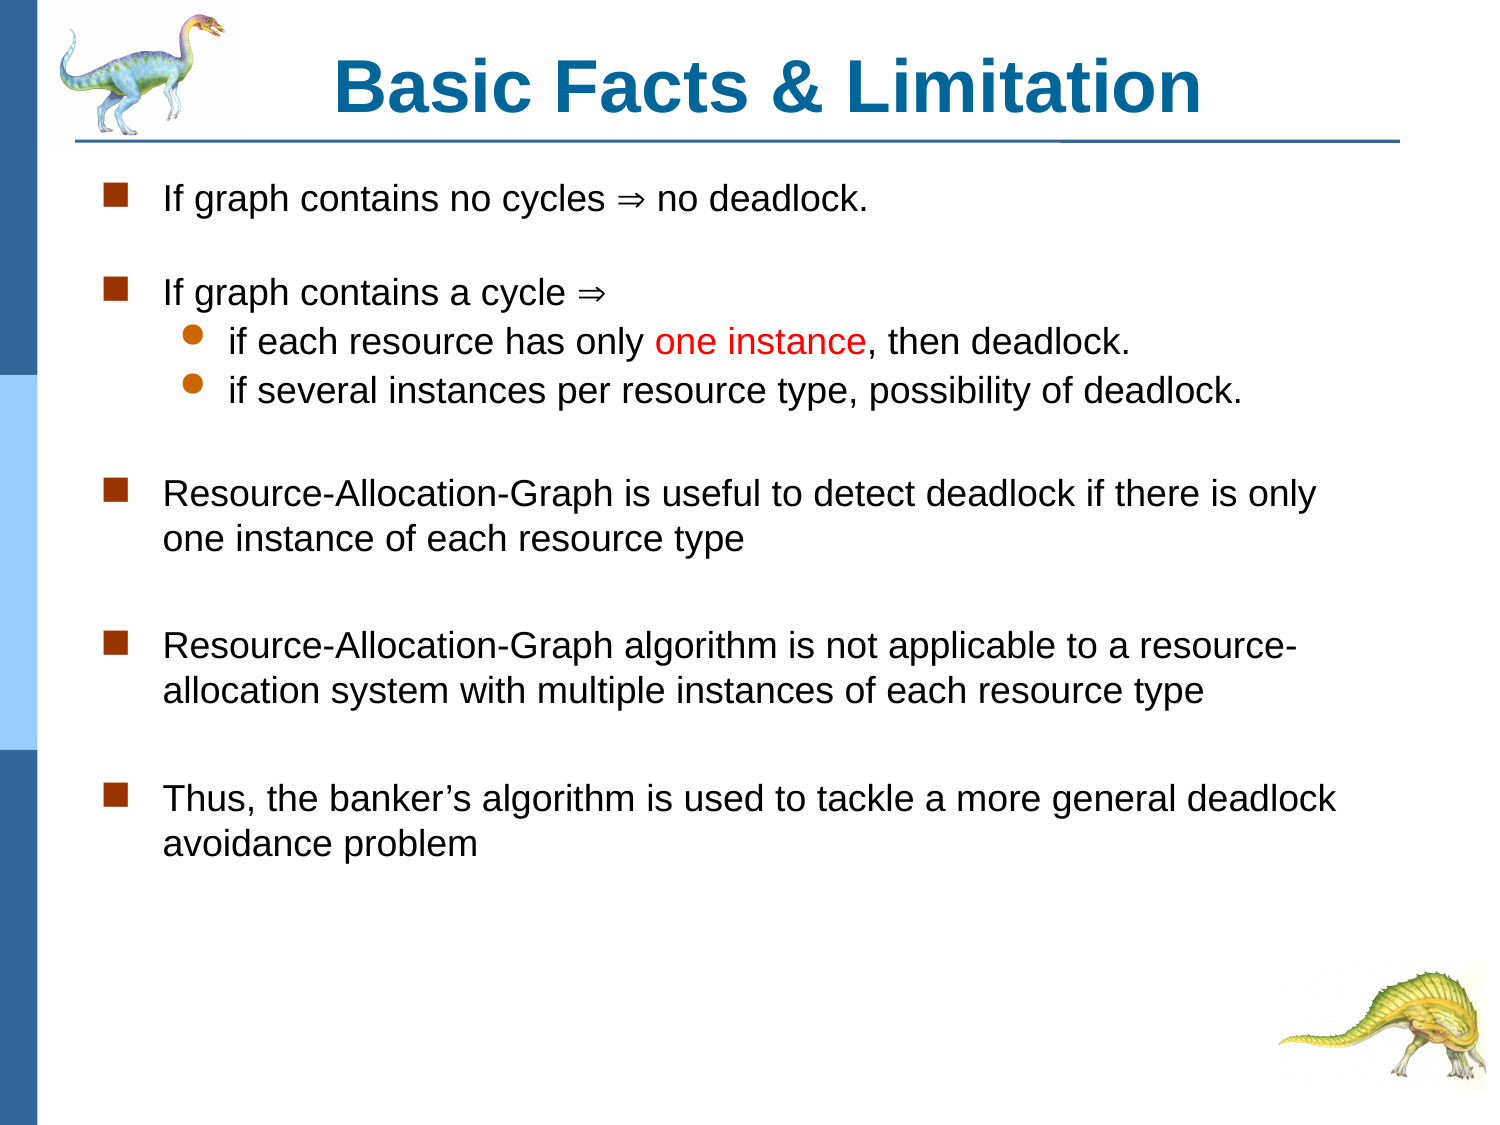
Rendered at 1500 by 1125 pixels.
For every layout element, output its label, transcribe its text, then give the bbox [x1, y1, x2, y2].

title Basic Facts & Limitation [76, 25, 1461, 136]
picture [1275, 959, 1486, 1090]
text_box If graph contains no cycles  no deadlock. If graph contains a cycle  if each resource has only one instance, then deadlock. if several instances per resource type, possibility of deadlock. Resource-Allocation-Graph is useful to detect deadlock if there is only one instance of each resource type Resource-Allocation-Graph algorithm is not applicable to a resource-allocation system with multiple instances of each resource type Thus, the banker’s algorithm is used to tackle a more general deadlock avoidance problem [91, 175, 1367, 952]
picture [46, 0, 243, 149]
